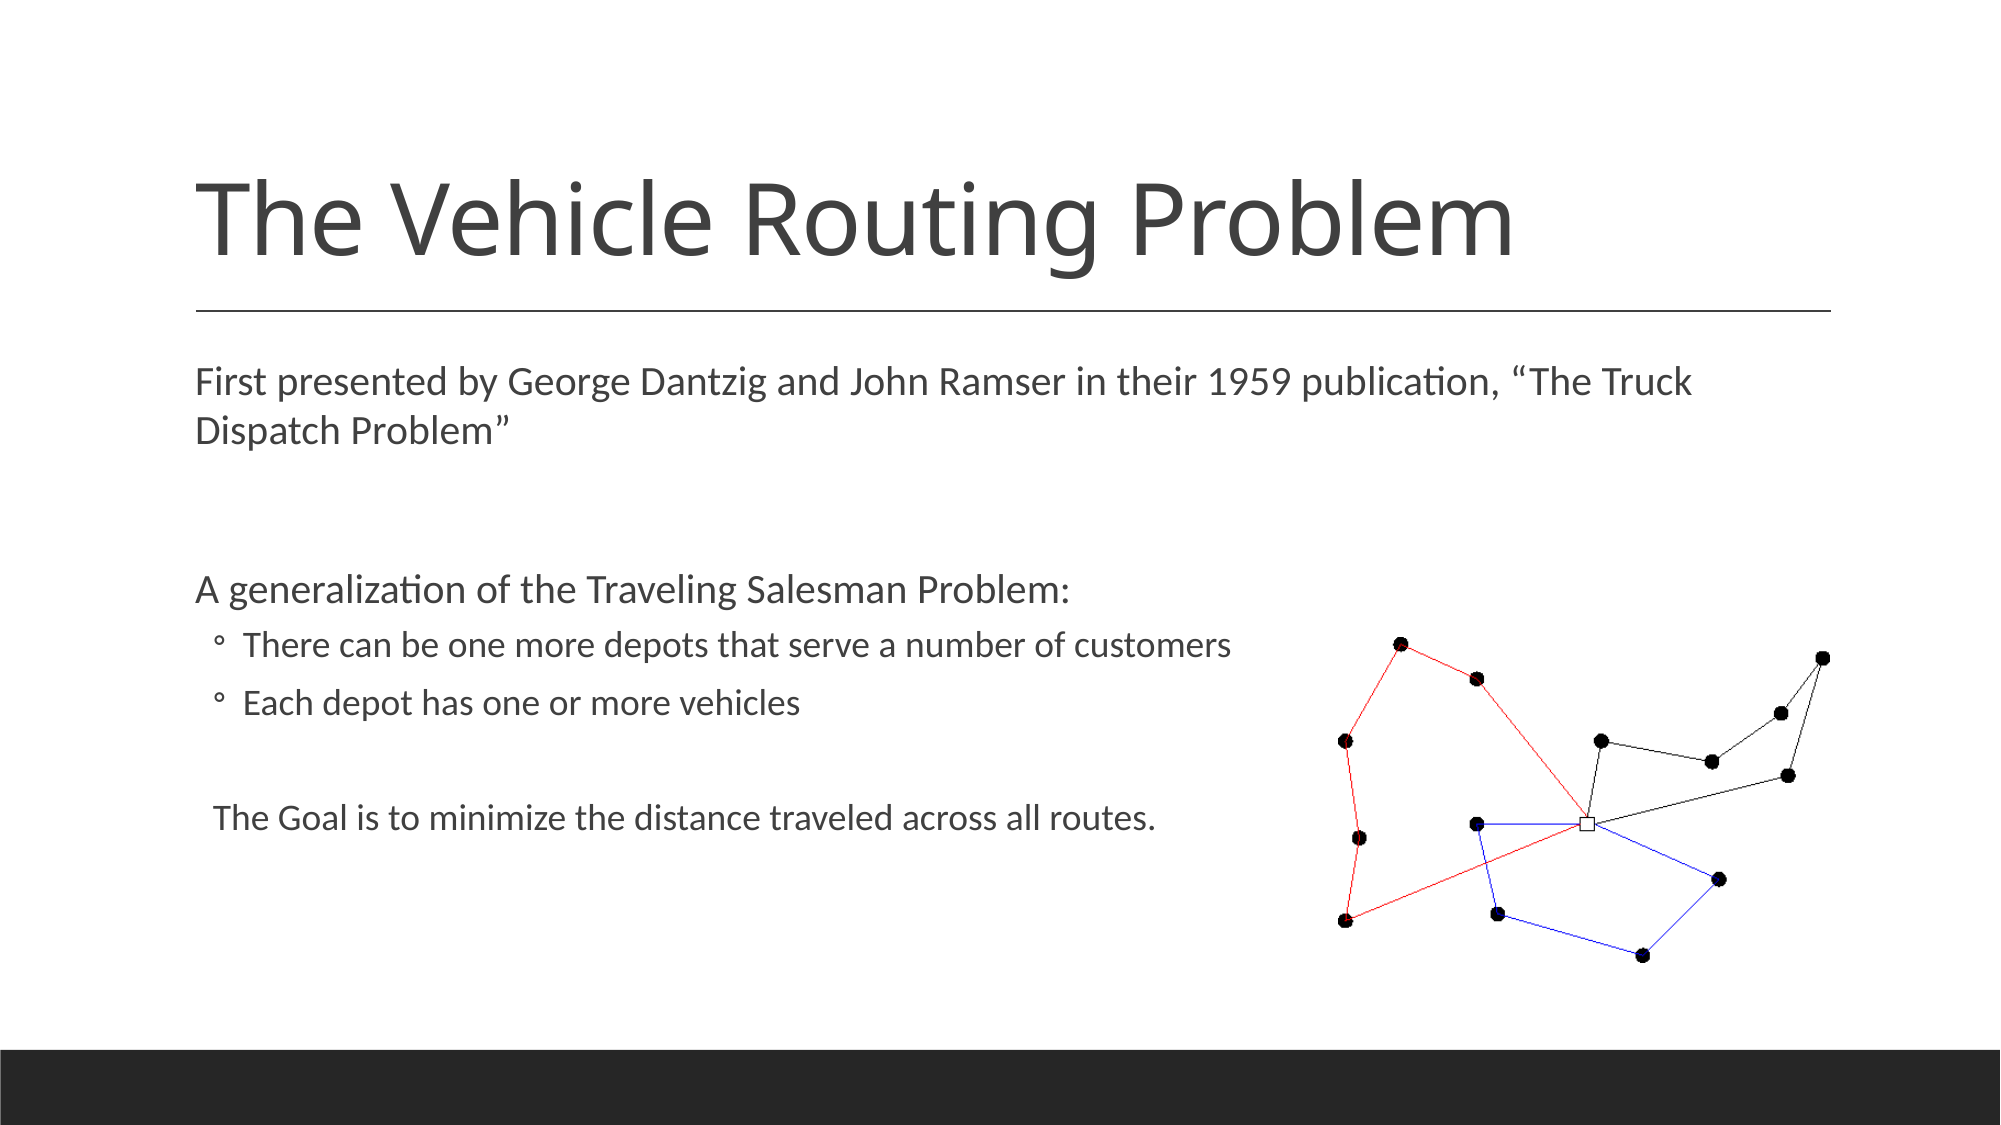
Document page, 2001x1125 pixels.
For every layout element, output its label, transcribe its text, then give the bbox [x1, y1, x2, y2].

list First presented by George Dantzig and John Ramser in their 1959 publication, “The Truck Dispatch Problem” A generalization of the Traveling Salesman Problem: There can be one more depots that serve a number of customers Each depot has one or more vehicles The Goal is to minimize the distance traveled across all routes. [180, 345, 1830, 963]
title The Vehicle Routing Problem [180, 47, 1830, 285]
picture [1338, 636, 1831, 964]
